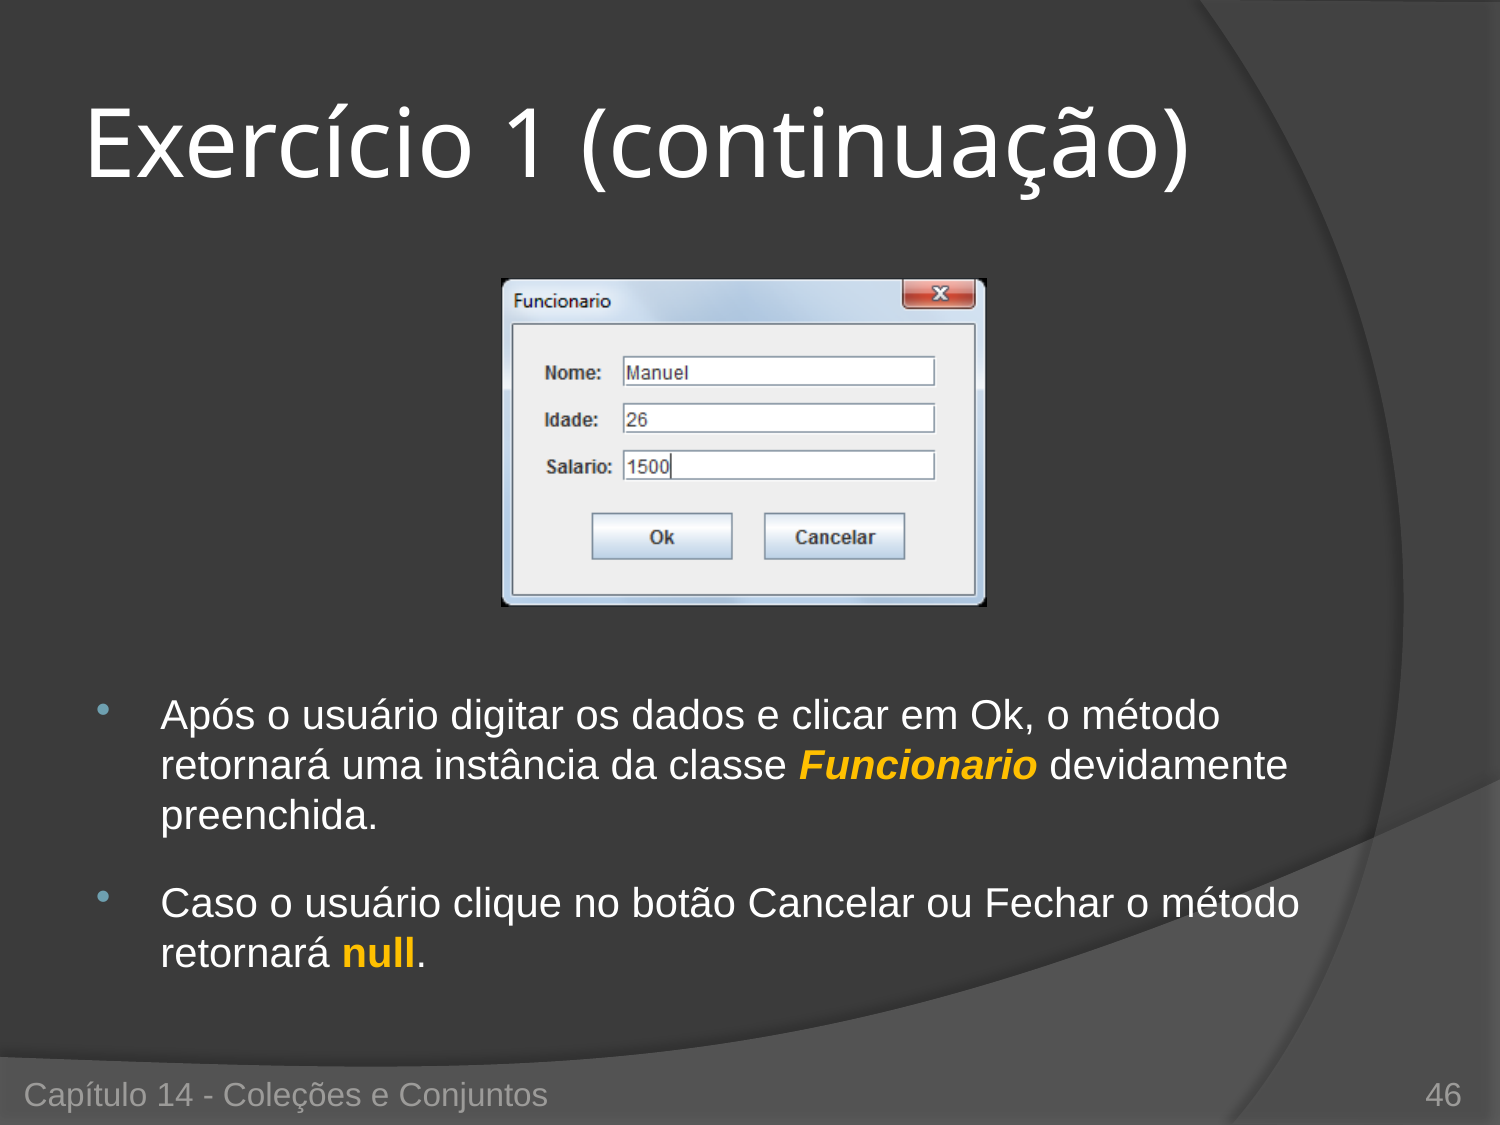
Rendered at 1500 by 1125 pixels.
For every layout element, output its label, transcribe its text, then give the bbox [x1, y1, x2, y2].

list Após o usuário digitar os dados e clicar em Ok, o método retornará uma instância da classe Funcionario devidamente preenchida. Caso o usuário clique no botão Cancelar ou Fechar o método retornará null. [76, 680, 1377, 1006]
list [501, 278, 987, 608]
title Exercício 1 (continuação) [74, 44, 1301, 233]
footer Capítulo 14 - Coleções e Conjuntos [23, 1053, 961, 1114]
slide_number 46 [1337, 1053, 1463, 1114]
